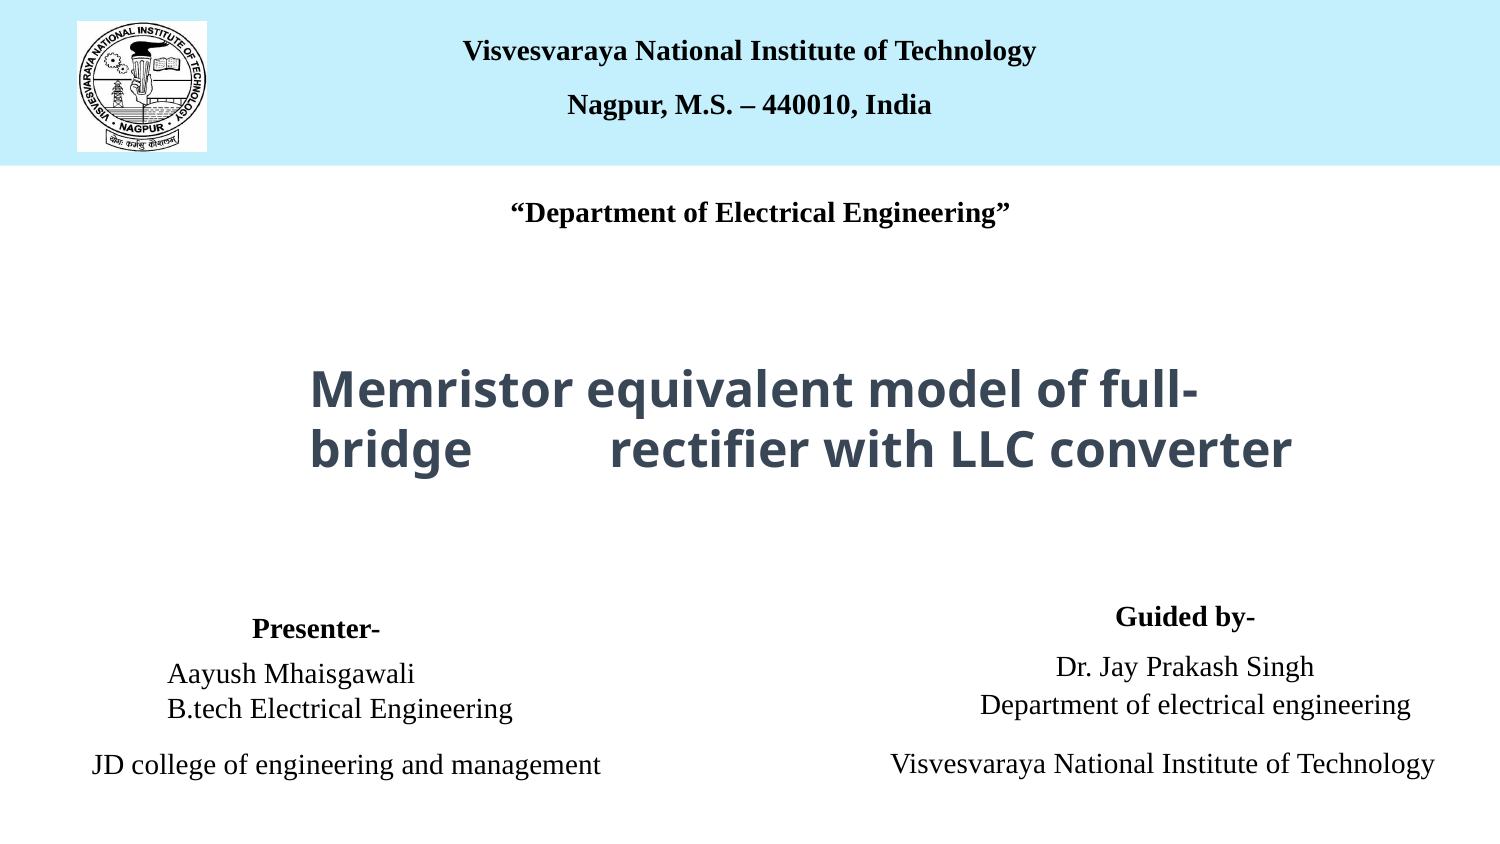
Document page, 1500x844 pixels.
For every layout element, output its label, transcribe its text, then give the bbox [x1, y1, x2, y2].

text_box JD college of engineering and management [77, 738, 740, 789]
text_box Visvesvaraya National Institute of Technology Nagpur, M.S. – 440010, India [437, 21, 1063, 128]
title Memristor equivalent model of full- bridge rectifier with LLC converter [295, 350, 1322, 493]
text_box Visvesvaraya National Institute of Technology [875, 736, 1451, 787]
text_box Guided by- [1100, 590, 1271, 639]
picture [76, 21, 207, 152]
text_box Aayush Mhaisgawali B.tech Electrical Engineering [152, 647, 529, 732]
text_box [0, 0, 1500, 168]
text_box “Department of Electrical Engineering” [495, 186, 1063, 236]
text_box Department of electrical engineering [965, 677, 1427, 728]
text_box Dr. Jay Prakash Singh [1041, 639, 1331, 677]
text_box Presenter- [230, 601, 396, 652]
